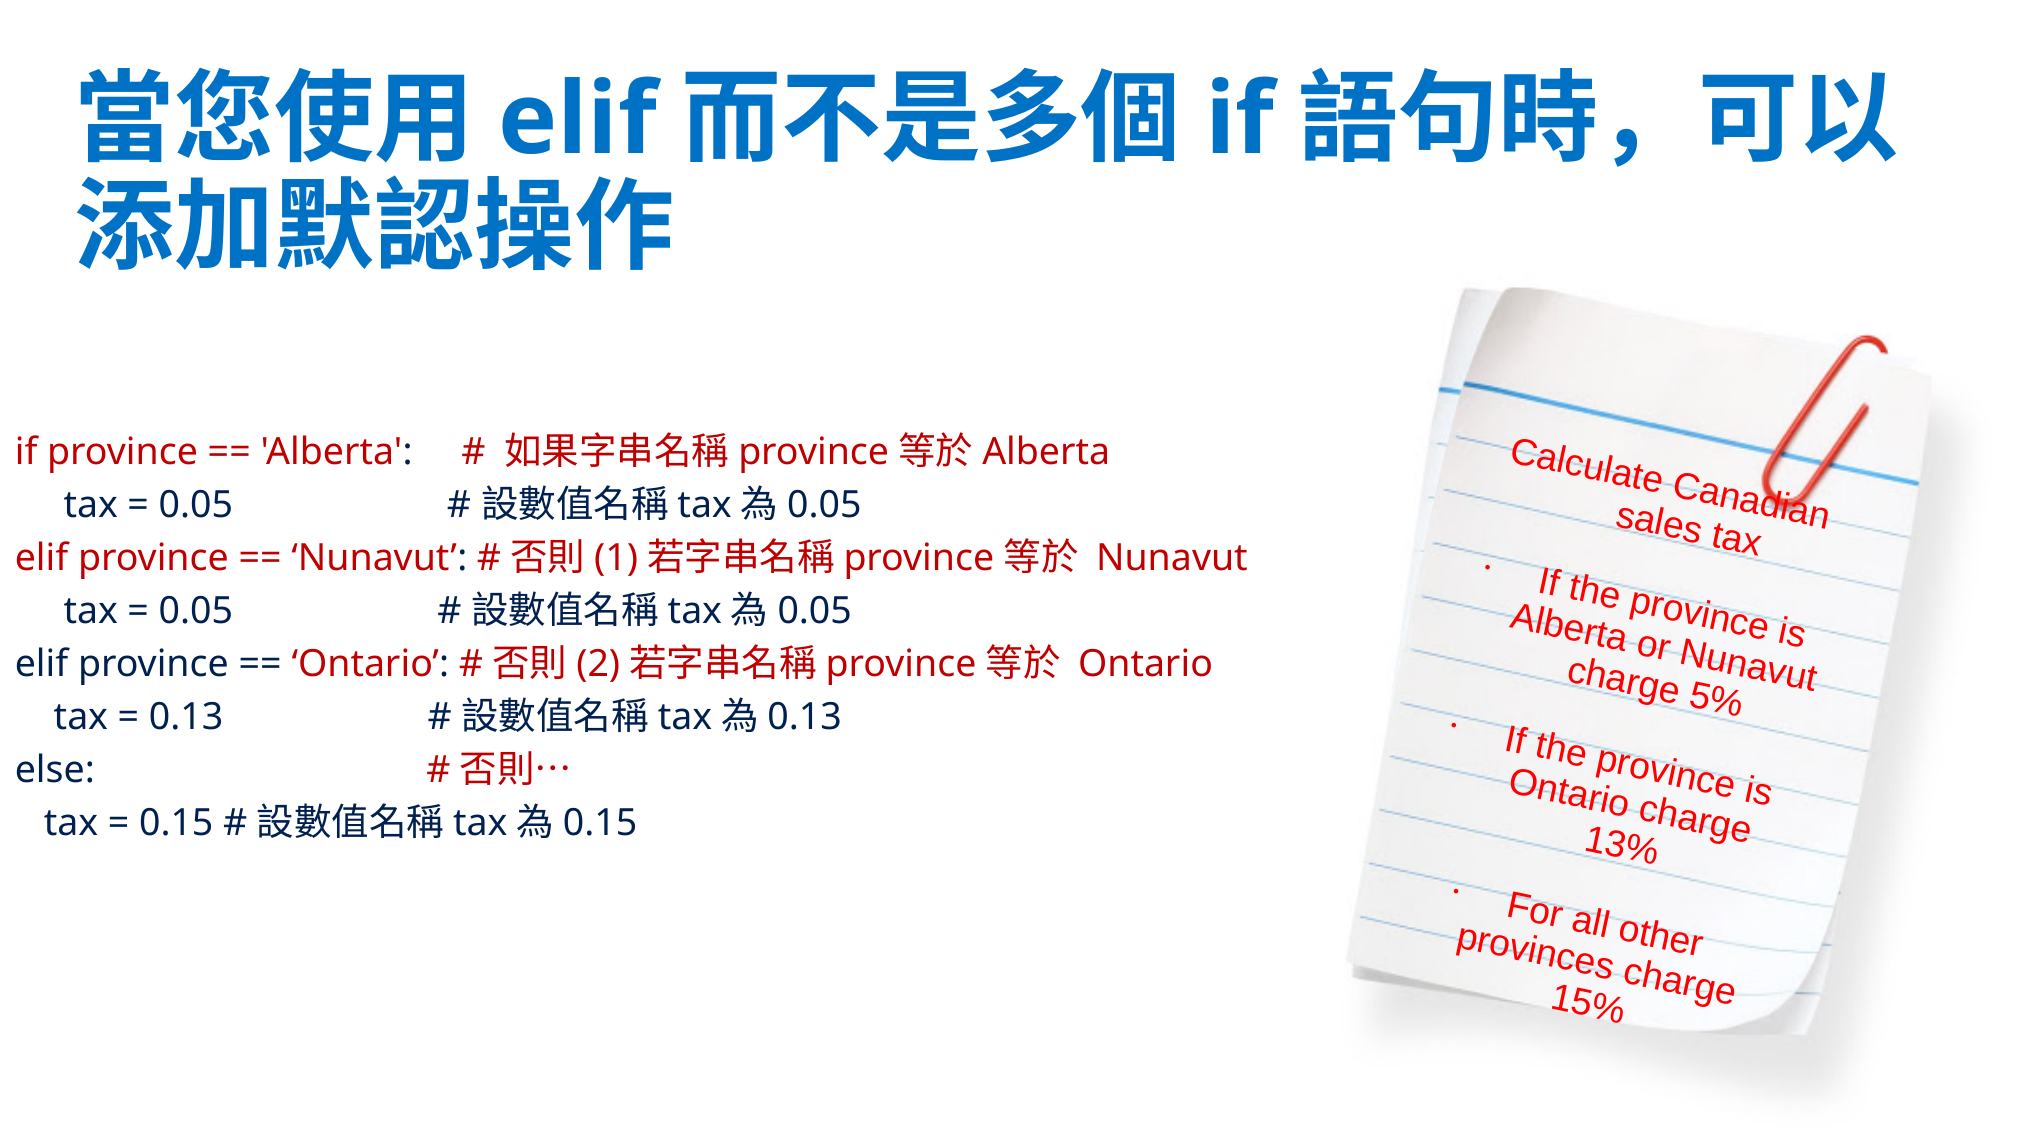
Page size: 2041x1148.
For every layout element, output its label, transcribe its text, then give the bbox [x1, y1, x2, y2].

text_box 當您使用elif而不是多個if語句時，可以添加默認操作 [59, 59, 1980, 210]
text_box if province == 'Alberta': # 如果字串名稱province等於Alberta tax = 0.05 #設數值名稱tax為0.05 elif province == ‘Nunavut’: #否則(1)若字串名稱province等於 Nunavut tax = 0.05 #設數值名稱tax為0.05 elif province == ‘Ontario’: #否則(2)若字串名稱province等於 Ontario tax = 0.13 #設數值名稱tax為0.13 else: #否則… tax = 0.15 #設數值名稱tax為0.15 [0, 362, 1241, 1148]
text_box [1246, 201, 2020, 1148]
